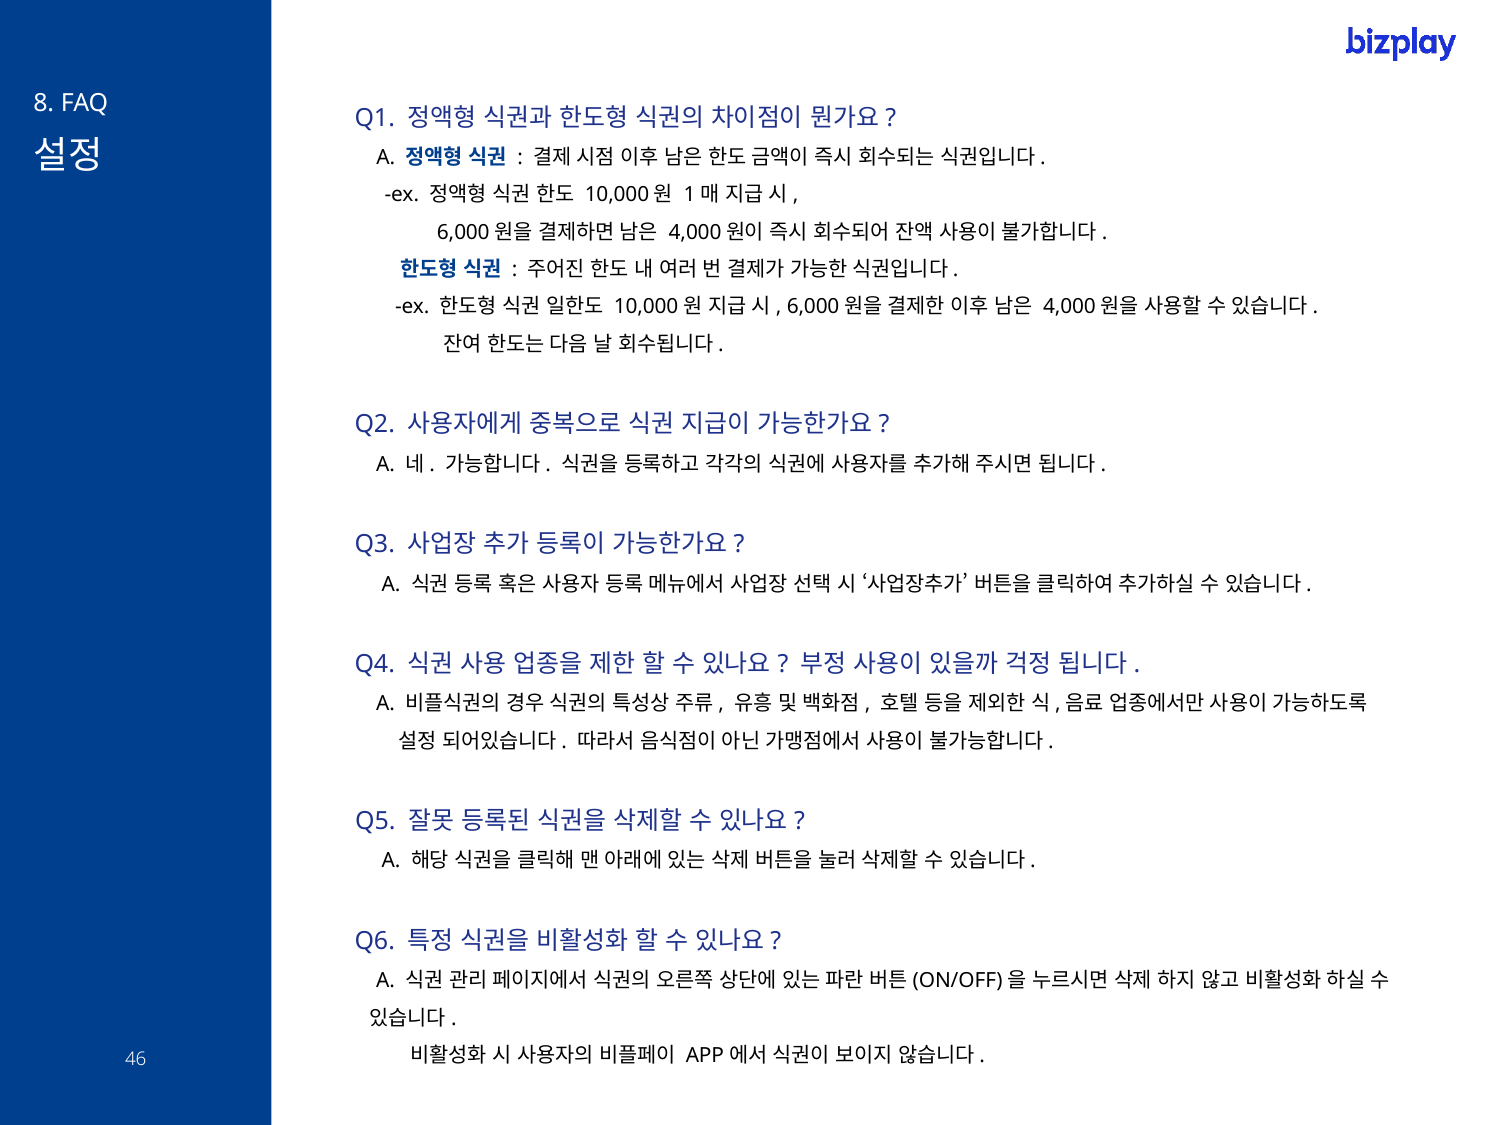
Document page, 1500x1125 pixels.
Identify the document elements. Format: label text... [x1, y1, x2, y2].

text_box Q1. 정액형 식권과 한도형 식권의 차이점이 뭔가요? A. 정액형 식권 : 결제 시점 이후 남은 한도 금액이 즉시 회수되는 식권입니다. -ex. 정액형 식권 한도 10,000원 1매 지급 시, 6,000원을 결제하면 남은 4,000원이 즉시 회수되어 잔액 사용이 불가합니다. 한도형 식권 : 주어진 한도 내 여러 번 결제가 가능한 식권입니다. -ex. 한도형 식권 일한도 10,000원 지급 시, 6,000원을 결제한 이후 남은 4,000원을 사용할 수 있습니다. 잔여 한도는 다음 날 회수됩니다. Q2. 사용자에게 중복으로 식권 지급이 가능한가요? A. 네. 가능합니다. 식권을 등록하고 각각의 식권에 사용자를 추가해 주시면 됩니다. Q3. 사업장 추가 등록이 가능한가요? A. 식권 등록 혹은 사용자 등록 메뉴에서 사업장 선택 시 ‘사업장추가’ 버튼을 클릭하여 추가하실 수 있습니다. Q4. 식권 사용 업종을 제한 할 수 있나요? 부정 사용이 있을까 걱정 됩니다. A. 비플식권의 경우 식권의 특성상 주류, 유흥 및 백화점, 호텔 등을 제외한 식,음료 업종에서만 사용이 가능하도록 설정 되어있습니다. 따라서 음식점이 아닌 가맹점에서 사용이 불가능합니다. Q5. 잘못 등록된 식권을 삭제할 수 있나요? A. 해당 식권을 클릭해 맨 아래에 있는 삭제 버튼을 눌러 삭제할 수 있습니다. Q6. 특정 식권을 비활성화 할 수 있나요? A. 식권 관리 페이지에서 식권의 오른쪽 상단에 있는 파란 버튼(ON/OFF)을 누르시면 삭제 하지 않고 비활성화 하실 수 있습니다. 비활성화 시 사용자의 비플페이 APP에서 식권이 보이지 않습니다. [325, 78, 1460, 1125]
picture [1346, 27, 1456, 61]
list 설정 [27, 124, 265, 242]
title 8. FAQ [27, 80, 265, 119]
